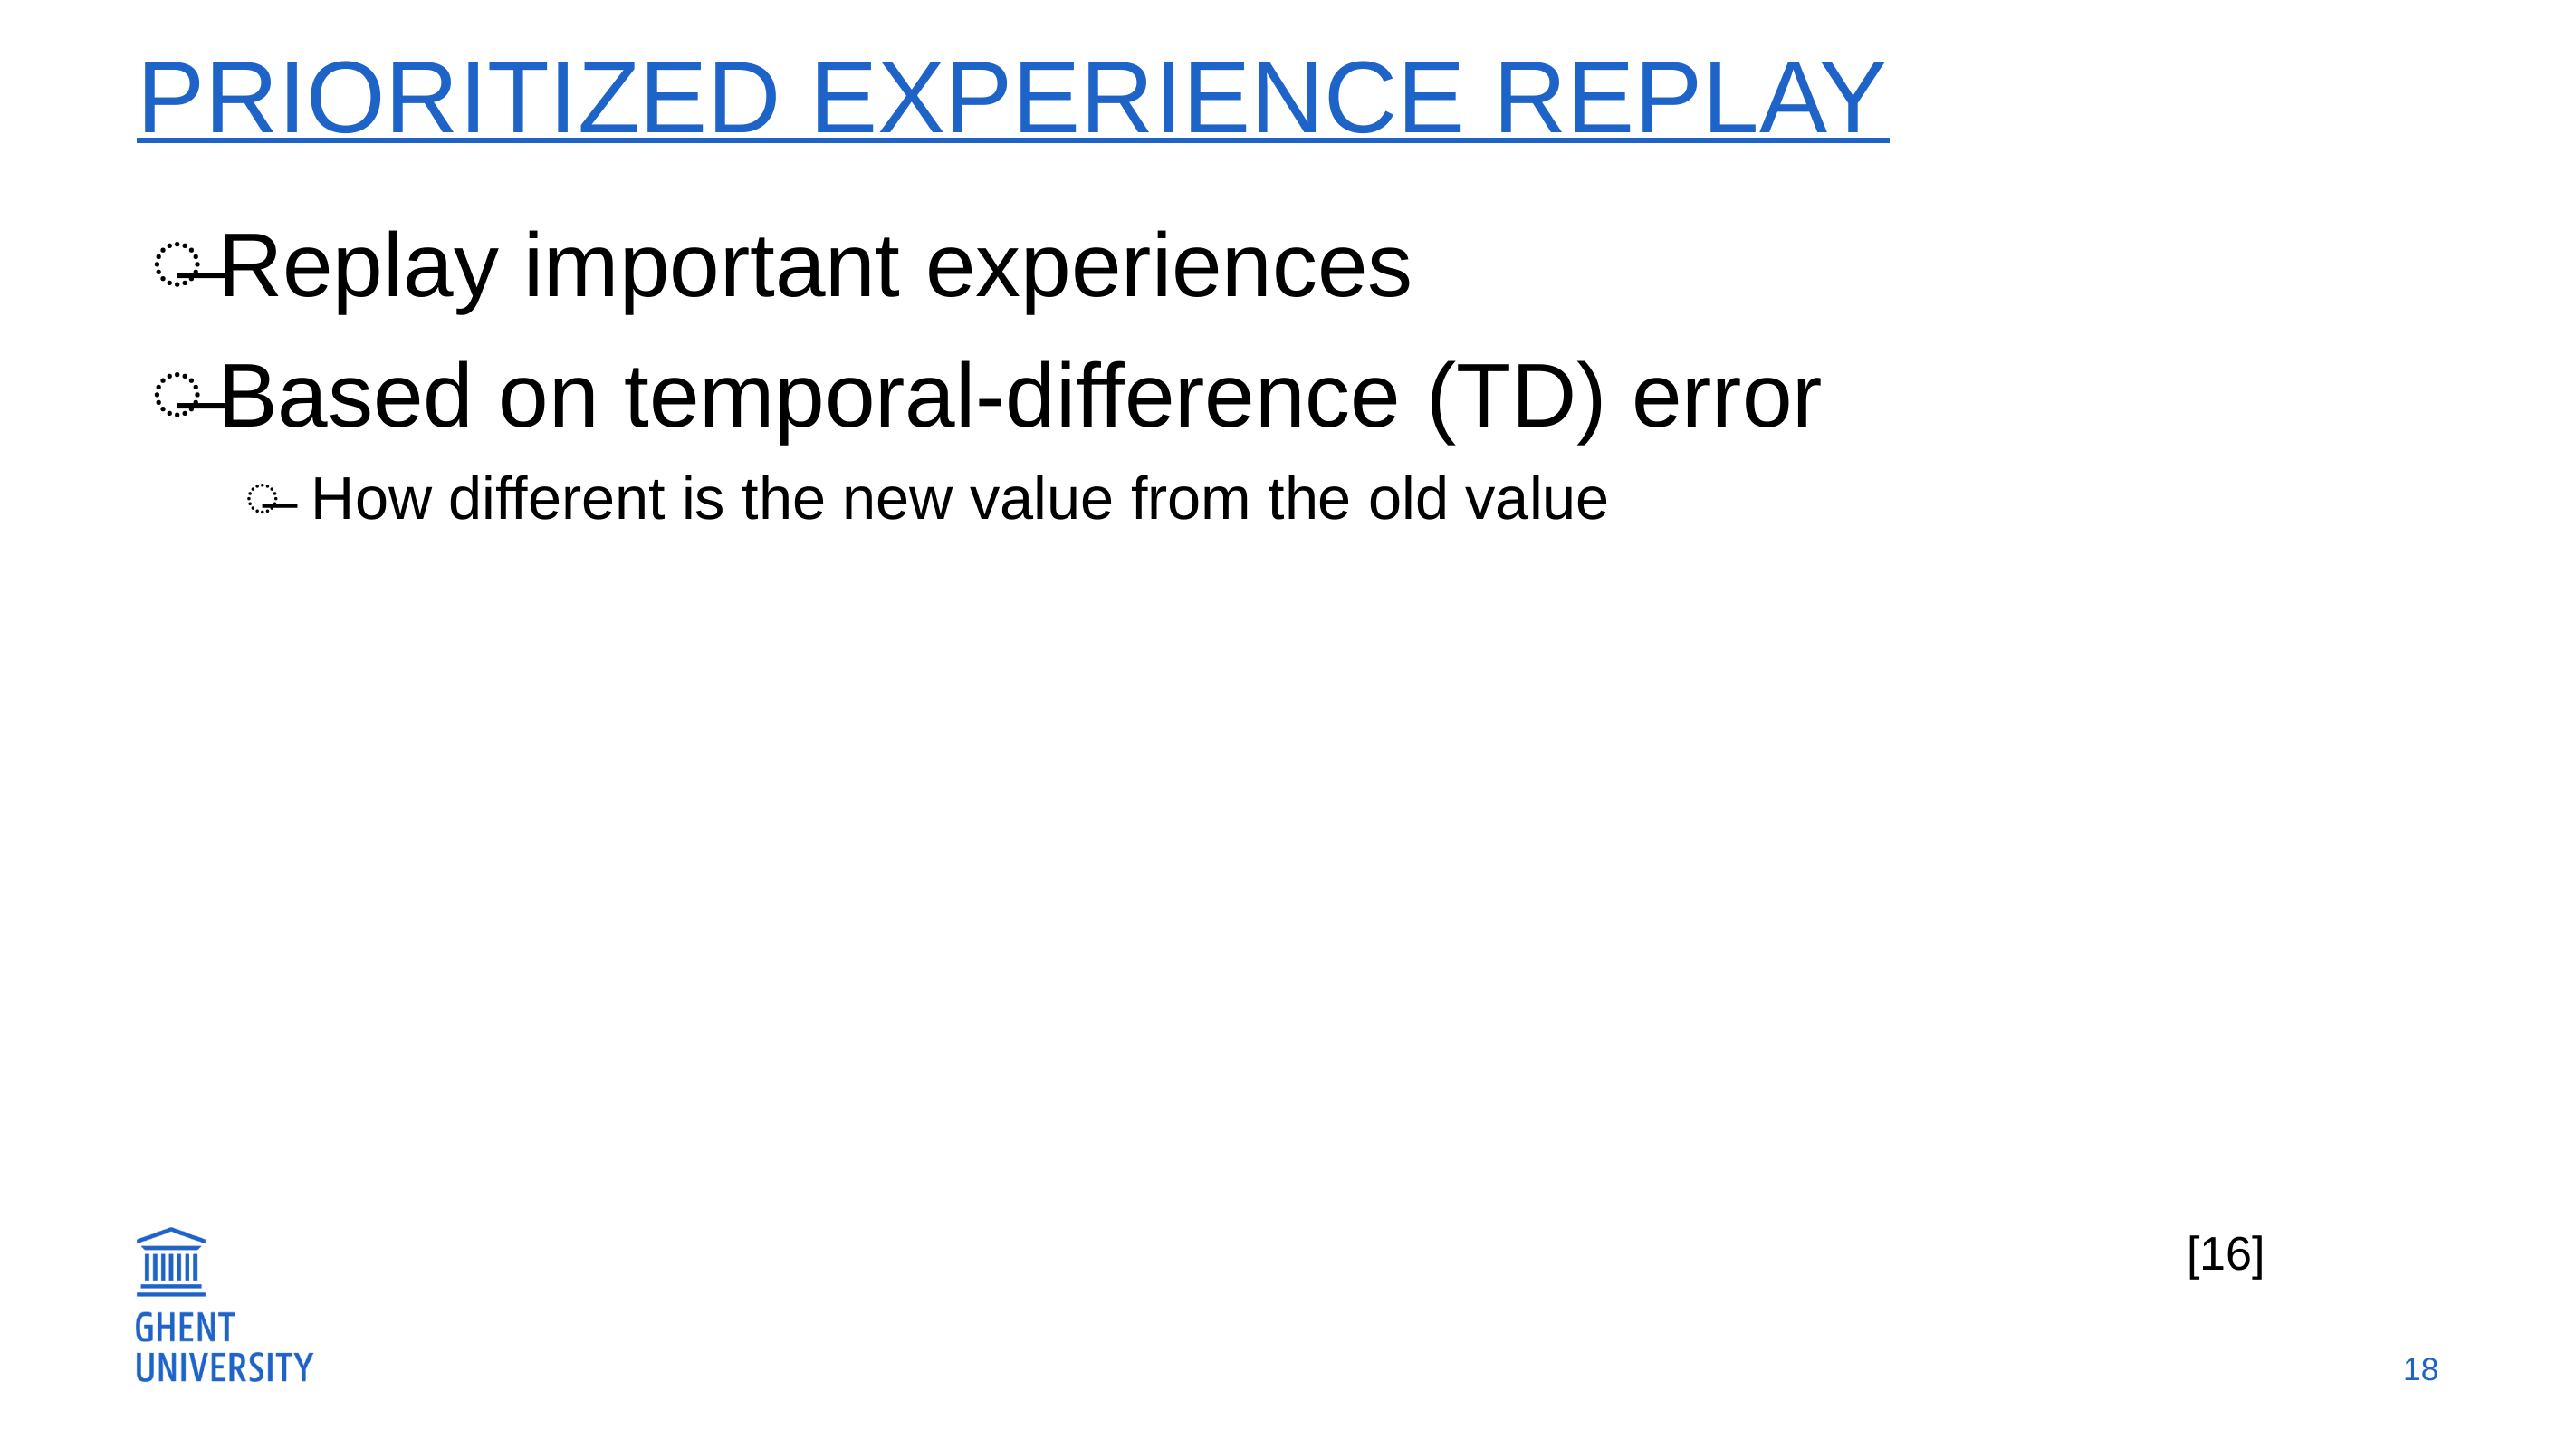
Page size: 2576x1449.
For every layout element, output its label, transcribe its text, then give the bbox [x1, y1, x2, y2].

text_box [16] [2173, 1204, 2280, 1287]
slide_number 18 [2315, 1329, 2453, 1407]
list Replay important experiences Based on temporal-difference (TD) error How different is the new value from the old value [124, 177, 2456, 1173]
title Prioritized experience replay [123, 37, 2456, 166]
picture [68, 1175, 411, 1449]
